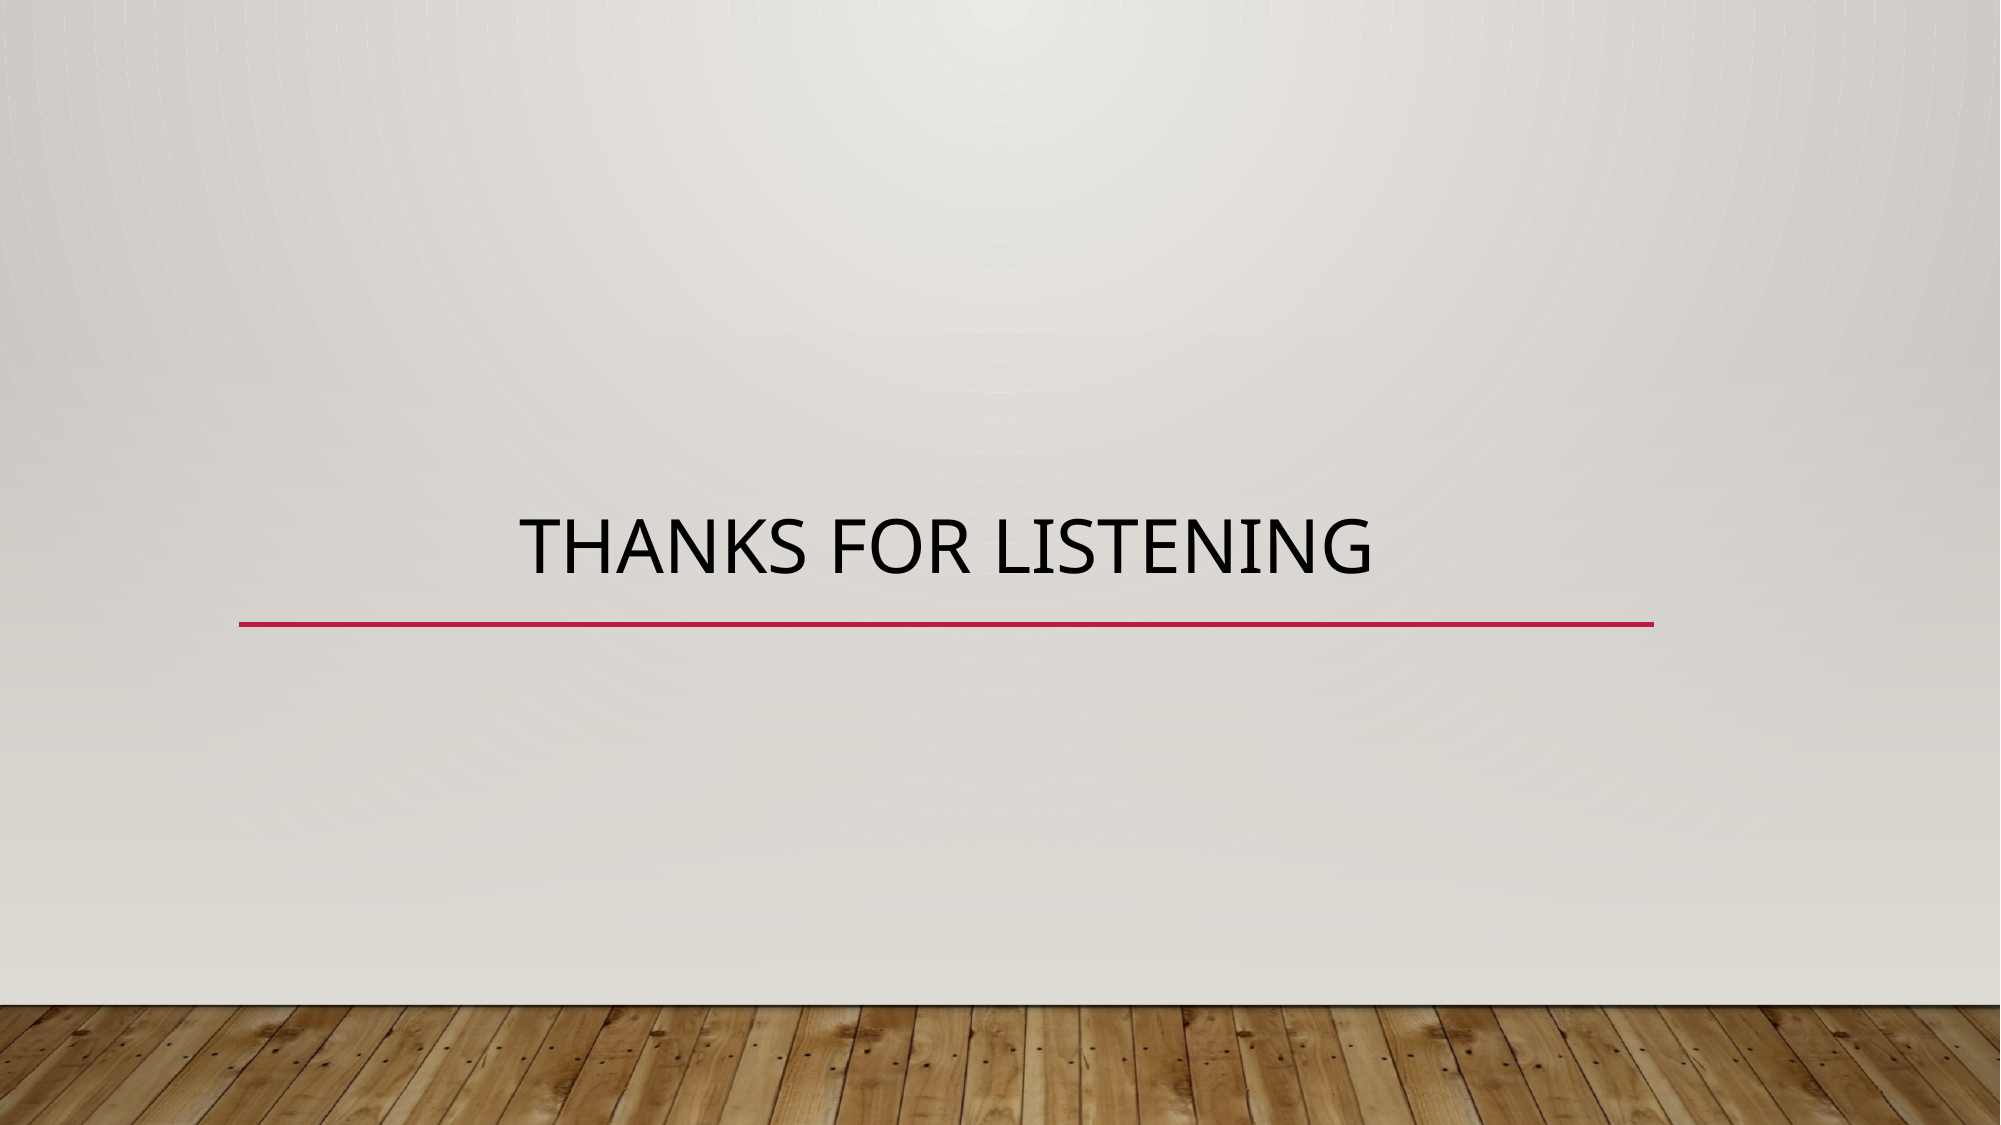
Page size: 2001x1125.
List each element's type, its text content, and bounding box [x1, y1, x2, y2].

title Thanks for listening [238, 288, 1657, 598]
picture [0, 1005, 2000, 1125]
